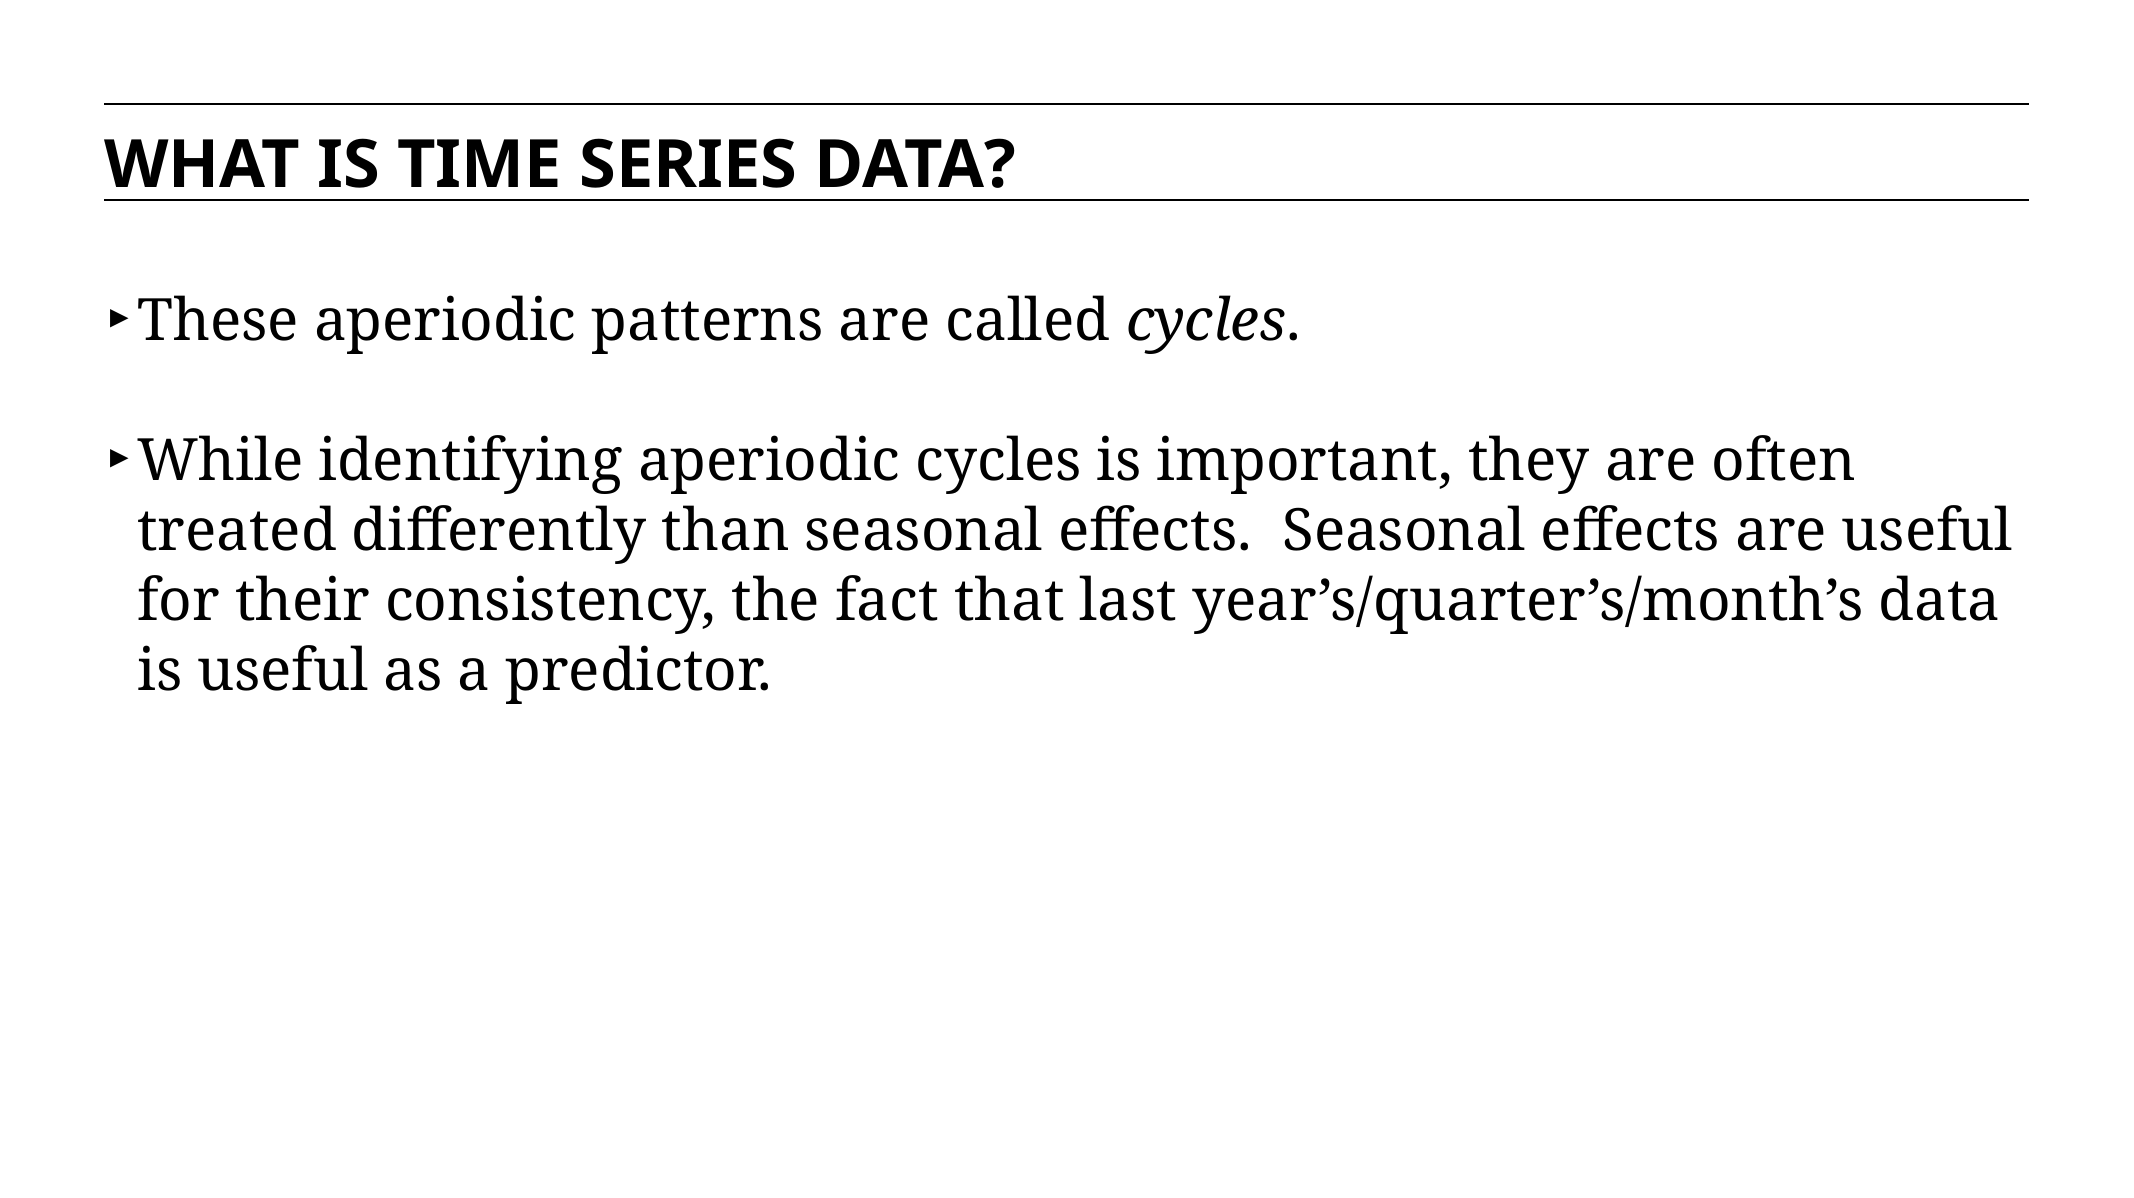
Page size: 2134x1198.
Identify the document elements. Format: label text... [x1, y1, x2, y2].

text_box WHAT IS TIME SERIES DATA? [104, 120, 2030, 192]
list These aperiodic patterns are called cycles. While identifying aperiodic cycles is important, they are often treated differently than seasonal effects. Seasonal effects are useful for their consistency, the fact that last year’s/quarter’s/month’s data is useful as a predictor. [104, 212, 2030, 837]
